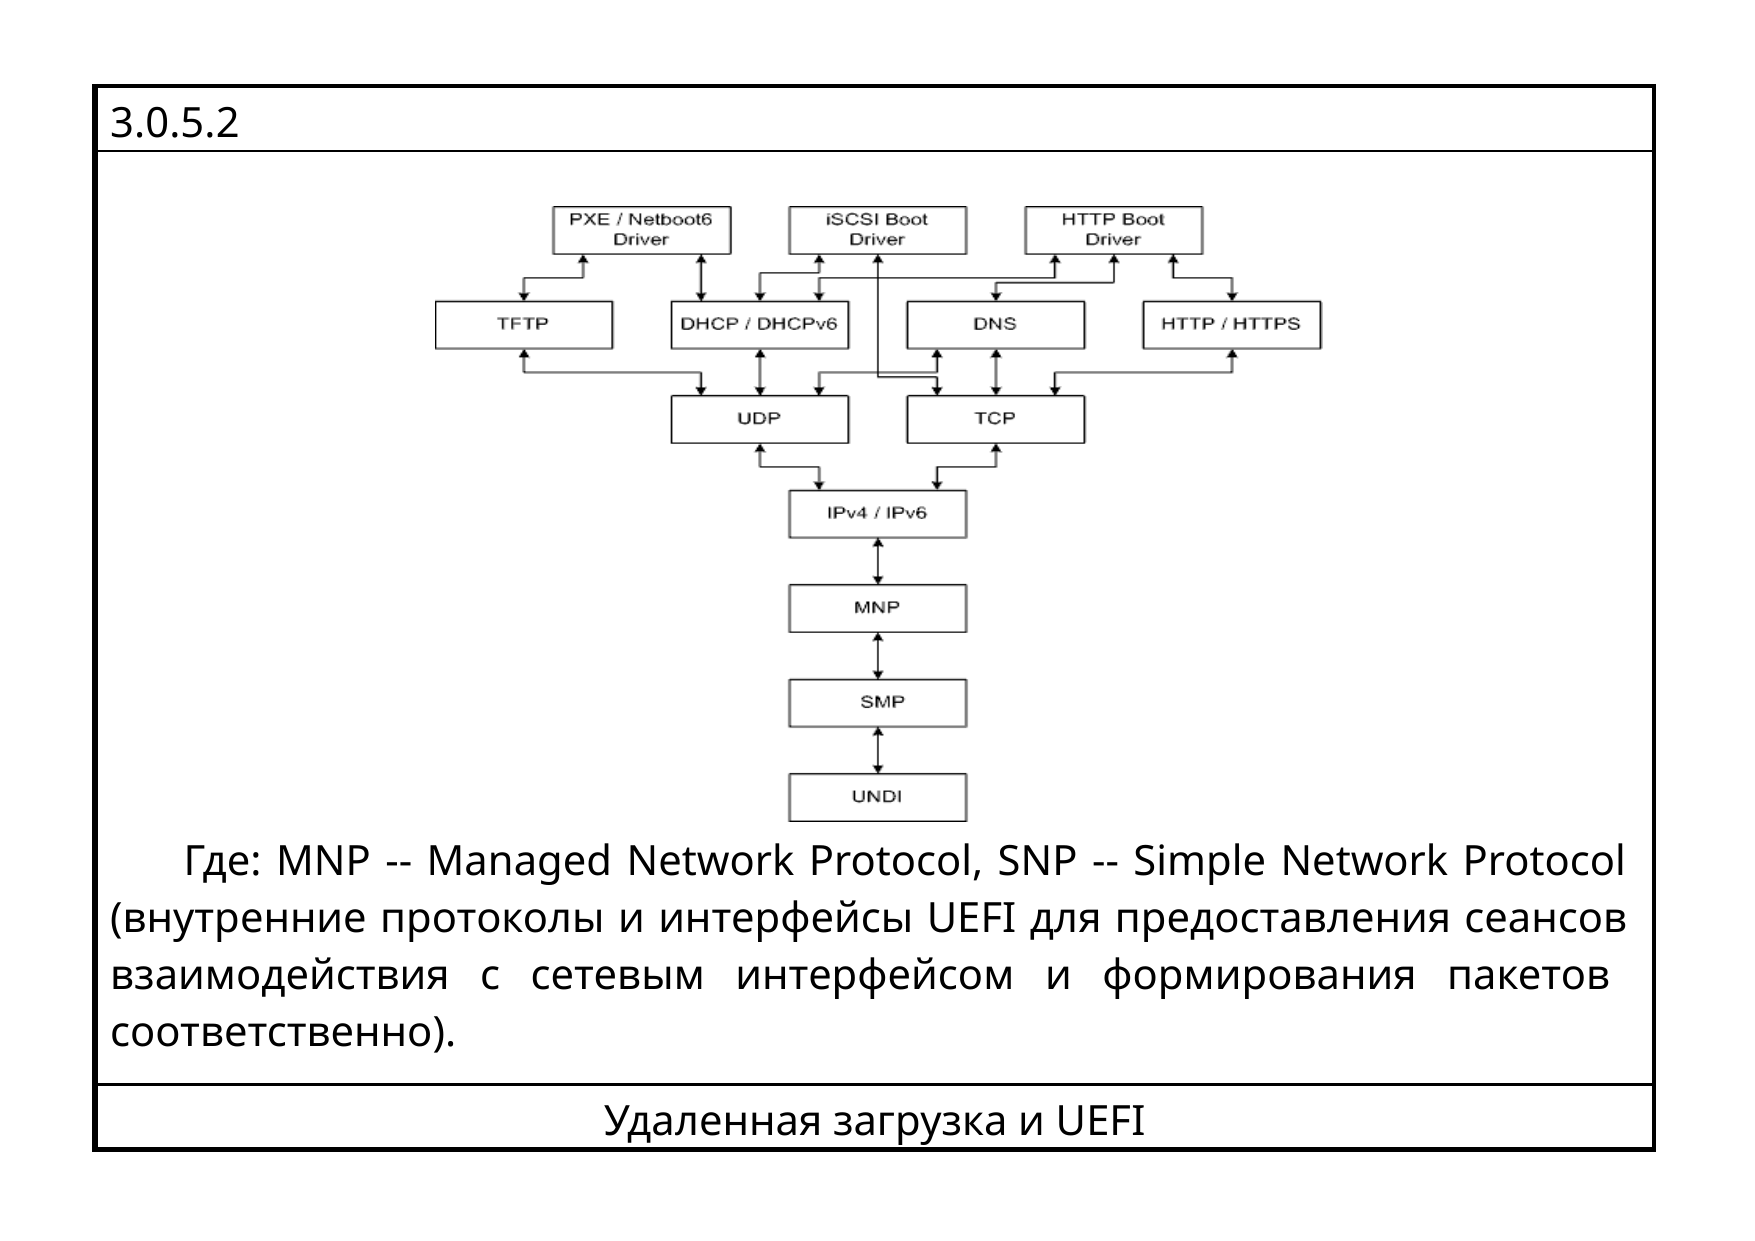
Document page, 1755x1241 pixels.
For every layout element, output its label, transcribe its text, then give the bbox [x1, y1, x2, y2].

table_cell Удаленная загрузка и UEFI [98, 1086, 1652, 1147]
table_header 3.0.5.2 [98, 88, 1652, 150]
table_cell Где: MNP -- Managed Network Protocol, SNP -- Simple Network Protocol (внутренние протоколы и интерфейсы UEFI для предоставления сеансов взаимодействия с сетевым интерфейсом и формирования пакетов соответственно). [98, 152, 1652, 1083]
picture [434, 206, 1323, 822]
